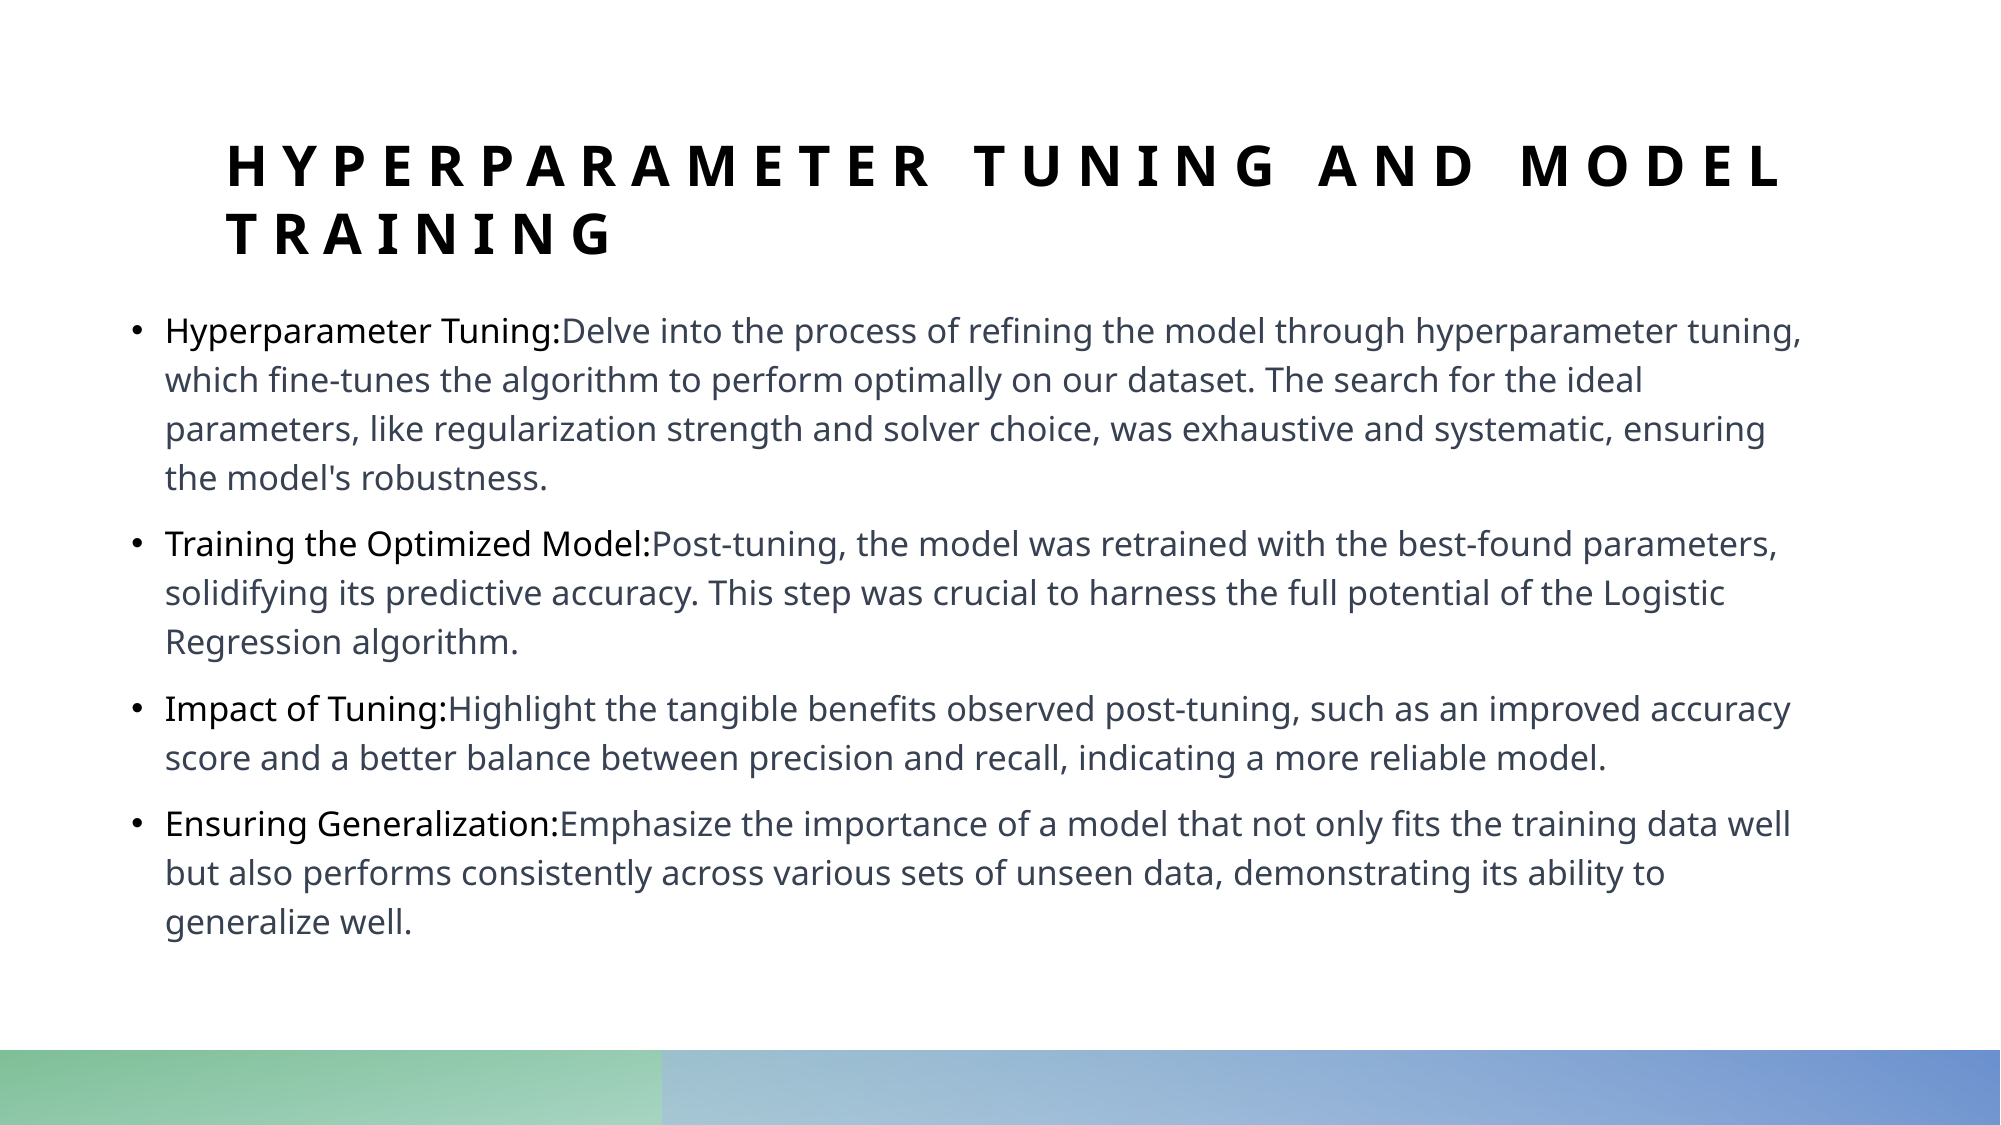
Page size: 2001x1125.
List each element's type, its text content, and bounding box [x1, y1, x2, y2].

title Hyperparameter Tuning and Model Training [225, 130, 1905, 333]
list Hyperparameter Tuning:Delve into the process of refining the model through hyperparameter tuning, which fine-tunes the algorithm to perform optimally on our dataset. The search for the ideal parameters, like regularization strength and solver choice, was exhaustive and systematic, ensuring the model's robustness. Training the Optimized Model:Post-tuning, the model was retrained with the best-found parameters, solidifying its predictive accuracy. This step was crucial to harness the full potential of the Logistic Regression algorithm. Impact of Tuning:Highlight the tangible benefits observed post-tuning, such as an improved accuracy score and a better balance between precision and recall, indicating a more reliable model. Ensuring Generalization:Emphasize the importance of a model that not only fits the training data well but also performs consistently across various sets of unseen data, demonstrating its ability to generalize well. [131, 300, 1812, 951]
